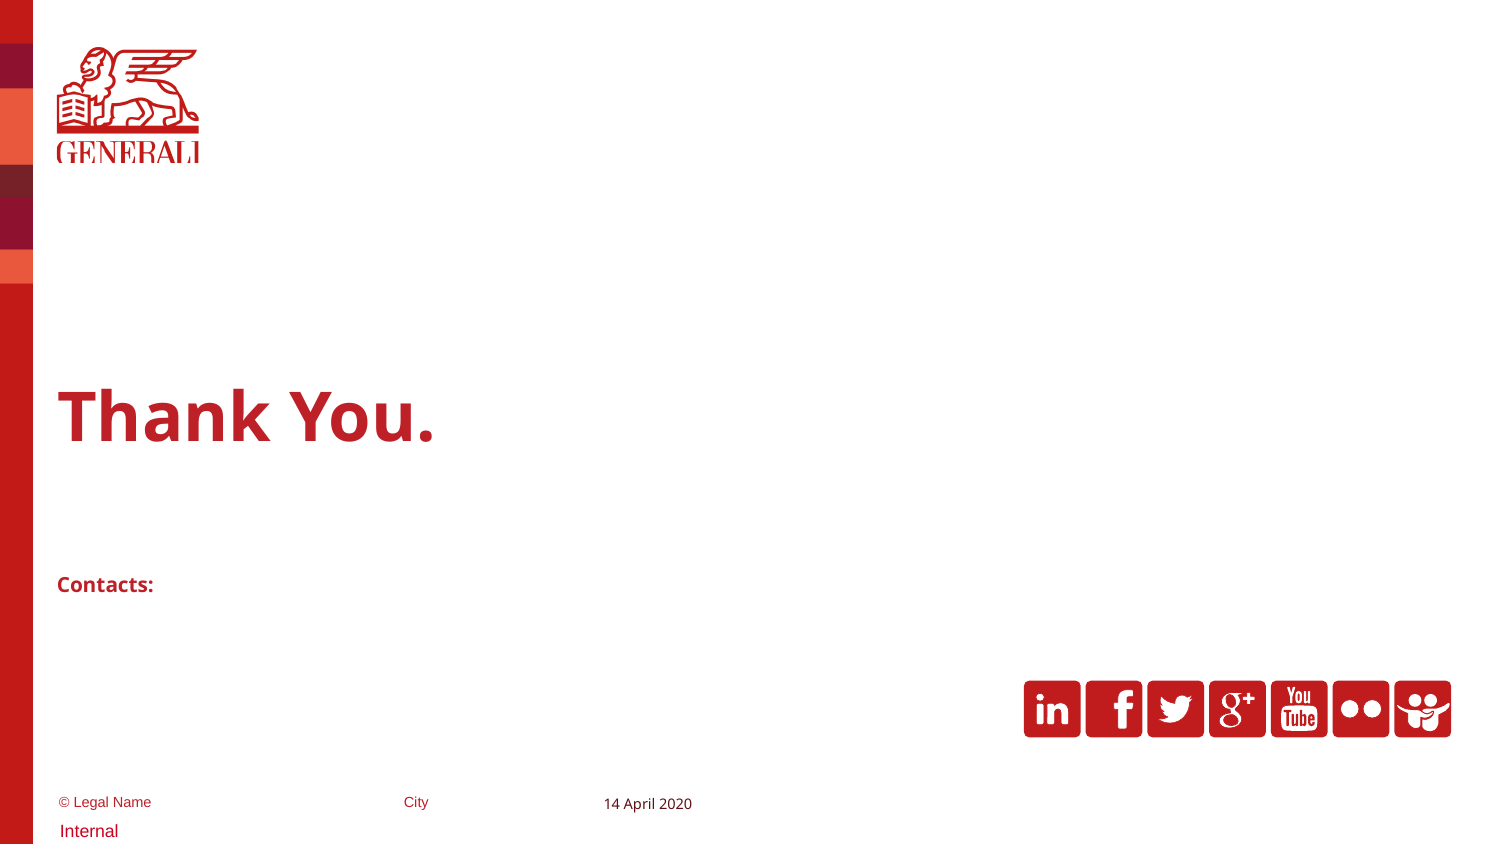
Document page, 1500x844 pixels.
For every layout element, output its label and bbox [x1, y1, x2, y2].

slide_number [603, 794, 735, 809]
